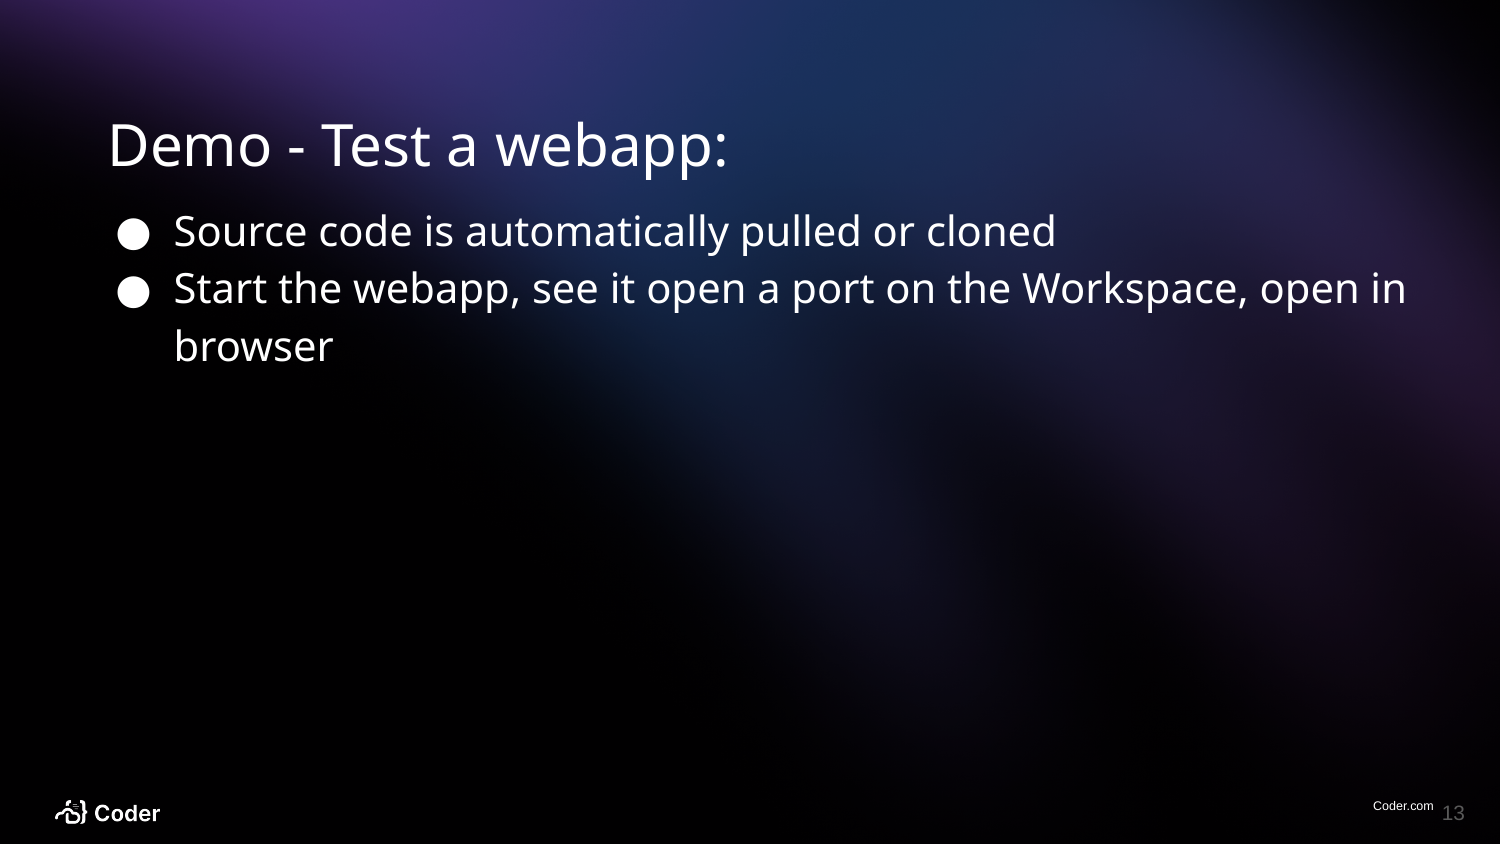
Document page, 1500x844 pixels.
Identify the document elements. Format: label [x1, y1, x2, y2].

picture [0, 0, 1500, 844]
text_box [54, 790, 1450, 837]
